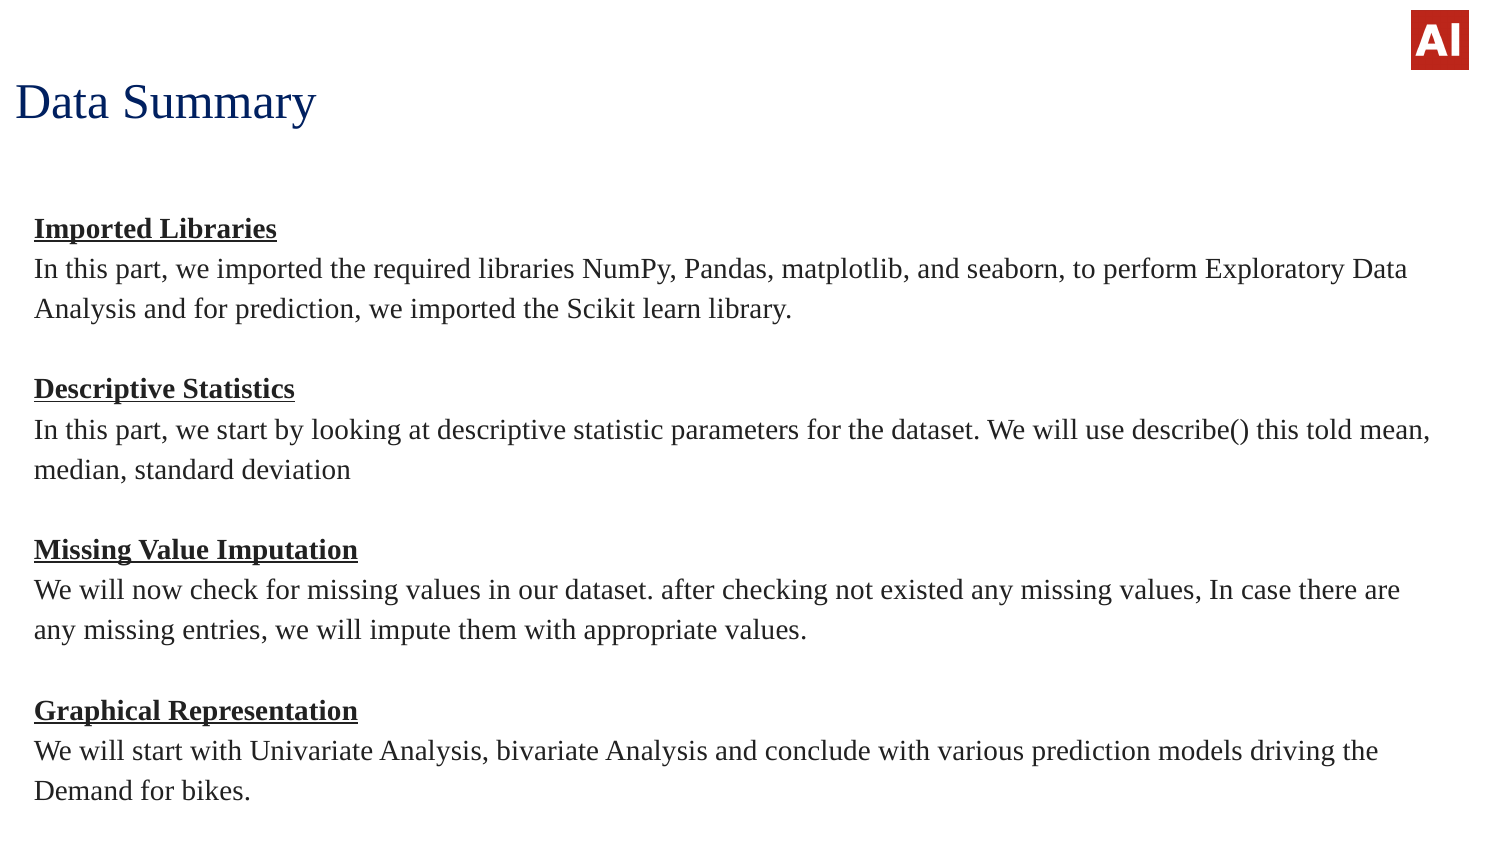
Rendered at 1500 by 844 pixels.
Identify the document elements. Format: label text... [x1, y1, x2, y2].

title Data Summary [0, 53, 1449, 167]
picture [1411, 10, 1469, 70]
list Imported Libraries In this part, we imported the required libraries NumPy, Pandas, matplotlib, and seaborn, to perform Exploratory Data Analysis and for prediction, we imported the Scikit learn library. Descriptive Statistics In this part, we start by looking at descriptive statistic parameters for the dataset. We will use describe() this told mean, median, standard deviation Missing Value Imputation We will now check for missing values in our dataset. after checking not existed any missing values, In case there are any missing entries, we will impute them with appropriate values. Graphical Representation We will start with Univariate Analysis, bivariate Analysis and conclude with various prediction models driving the Demand for bikes. [0, 189, 1449, 823]
